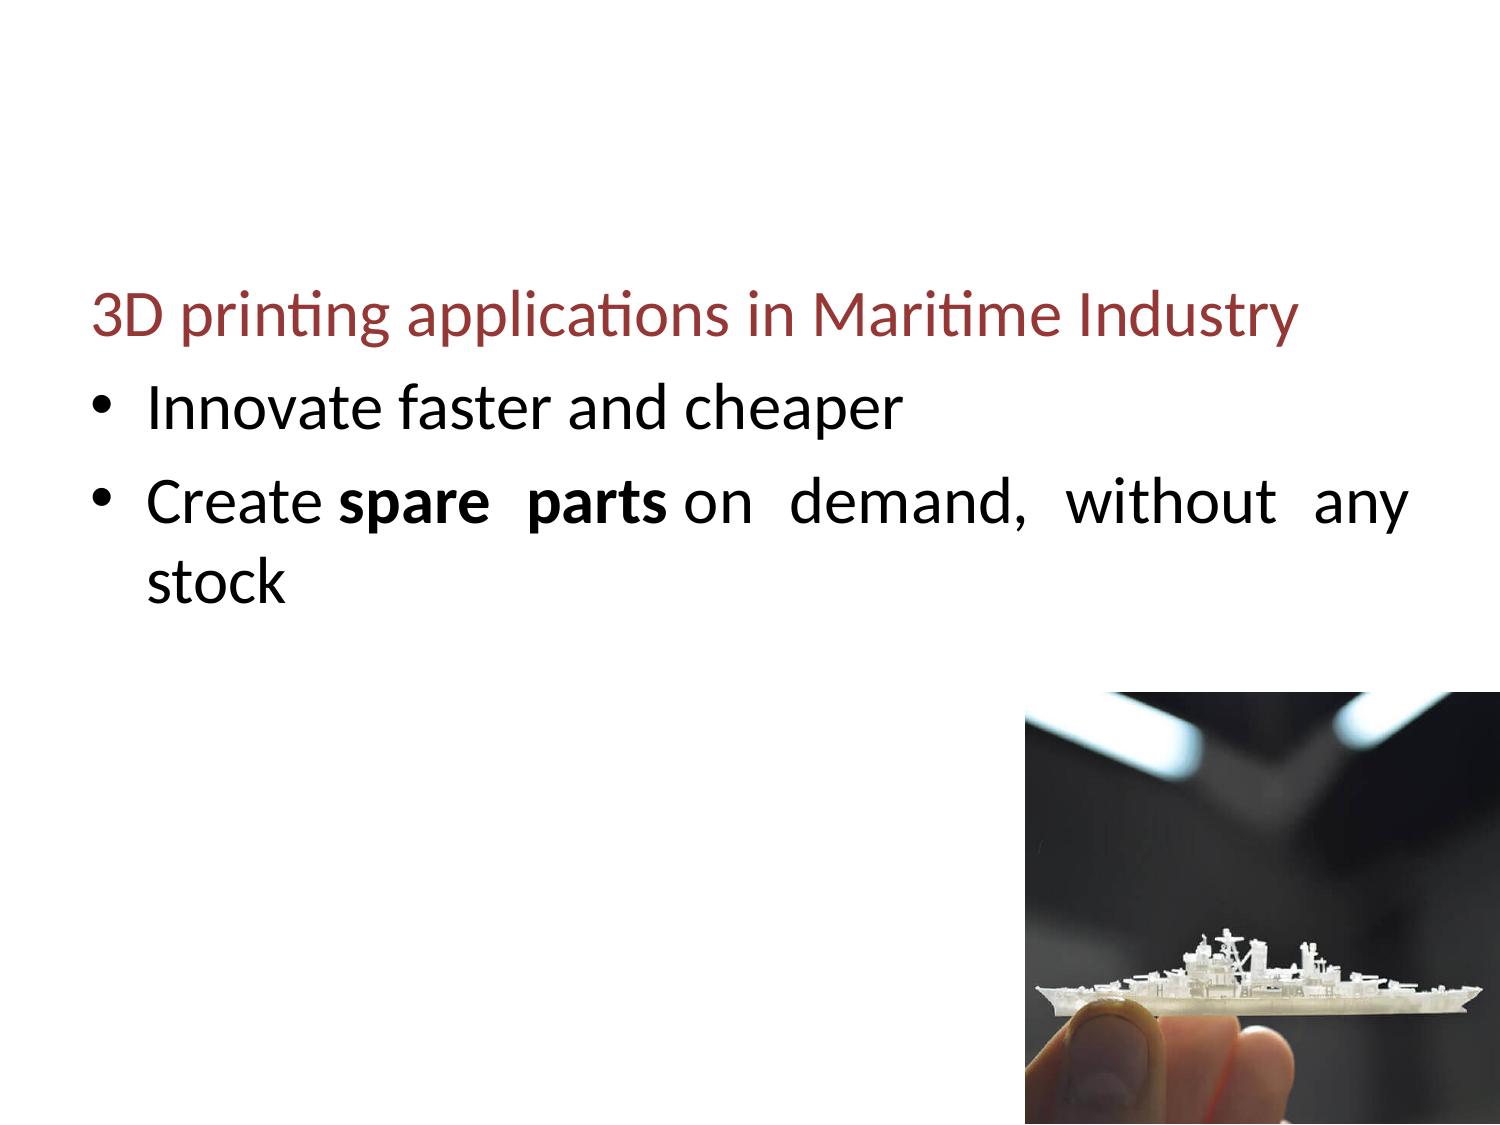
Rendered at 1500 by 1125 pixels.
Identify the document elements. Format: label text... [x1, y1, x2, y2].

picture [1025, 692, 1500, 1125]
list 3D printing applications in Maritime Industry Innovate faster and cheaper Create spare parts on demand, without any stock [75, 262, 1425, 1005]
